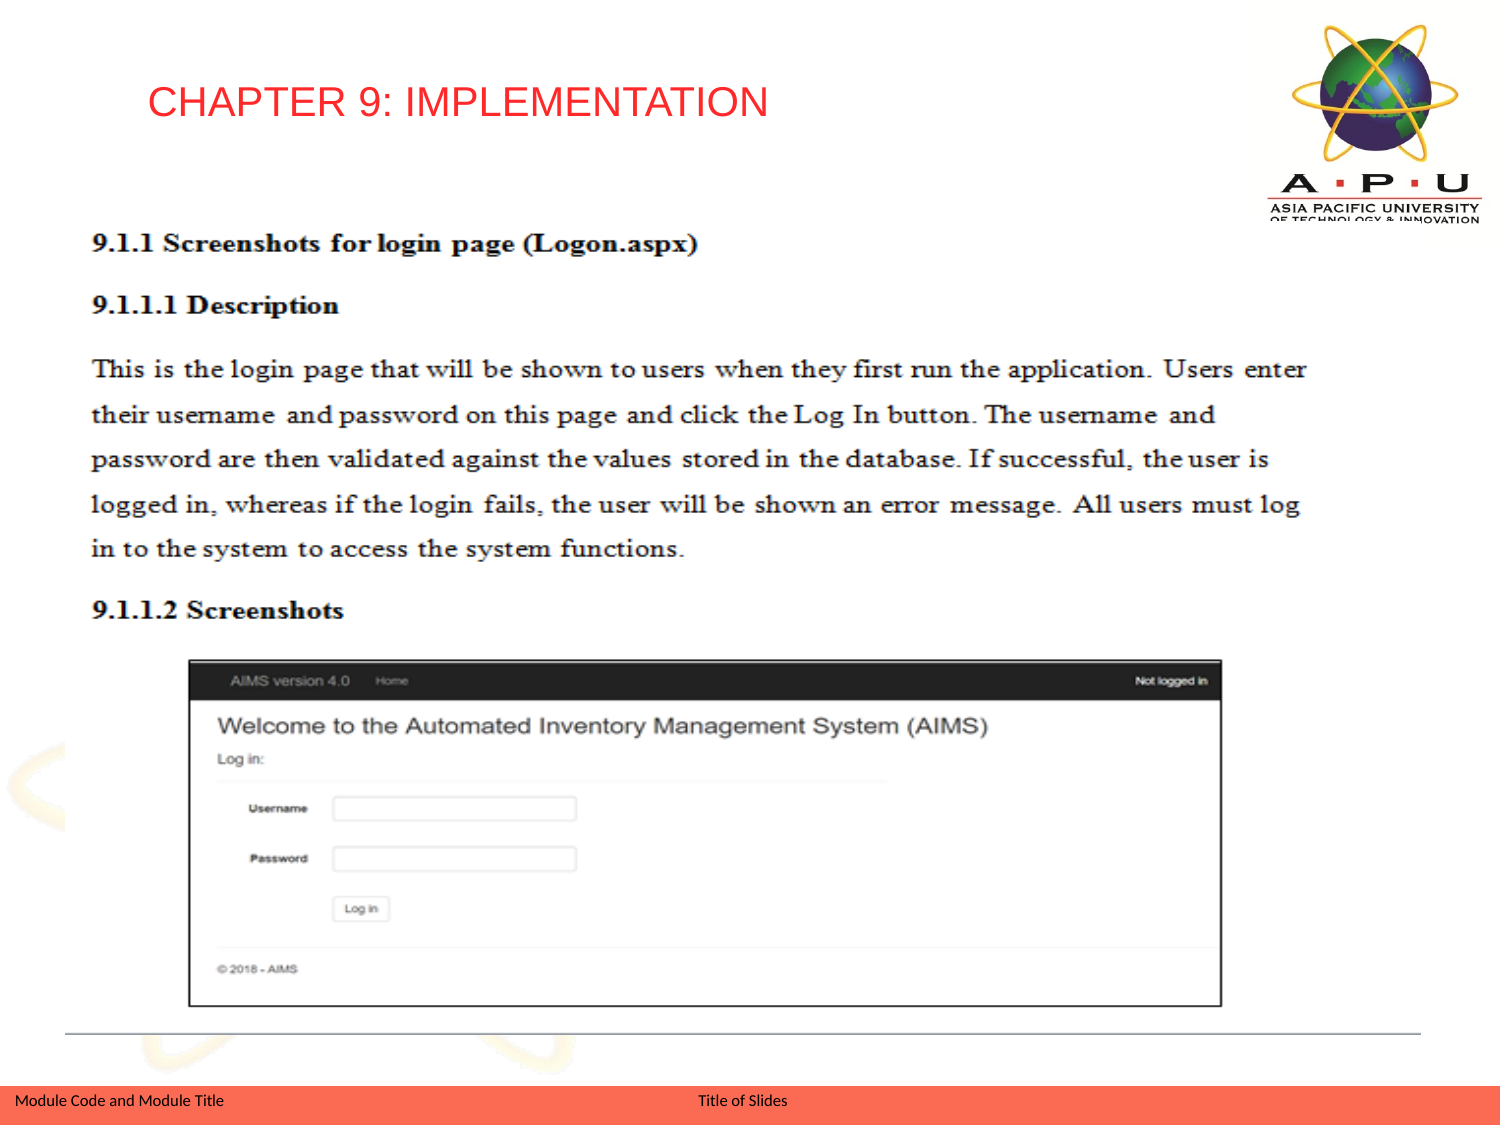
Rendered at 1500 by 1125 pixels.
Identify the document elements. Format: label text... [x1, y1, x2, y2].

text_box [117, 304, 1476, 1125]
picture [64, 0, 1500, 1035]
text_box CHAPTER 9: IMPLEMENTATION [132, 67, 785, 133]
